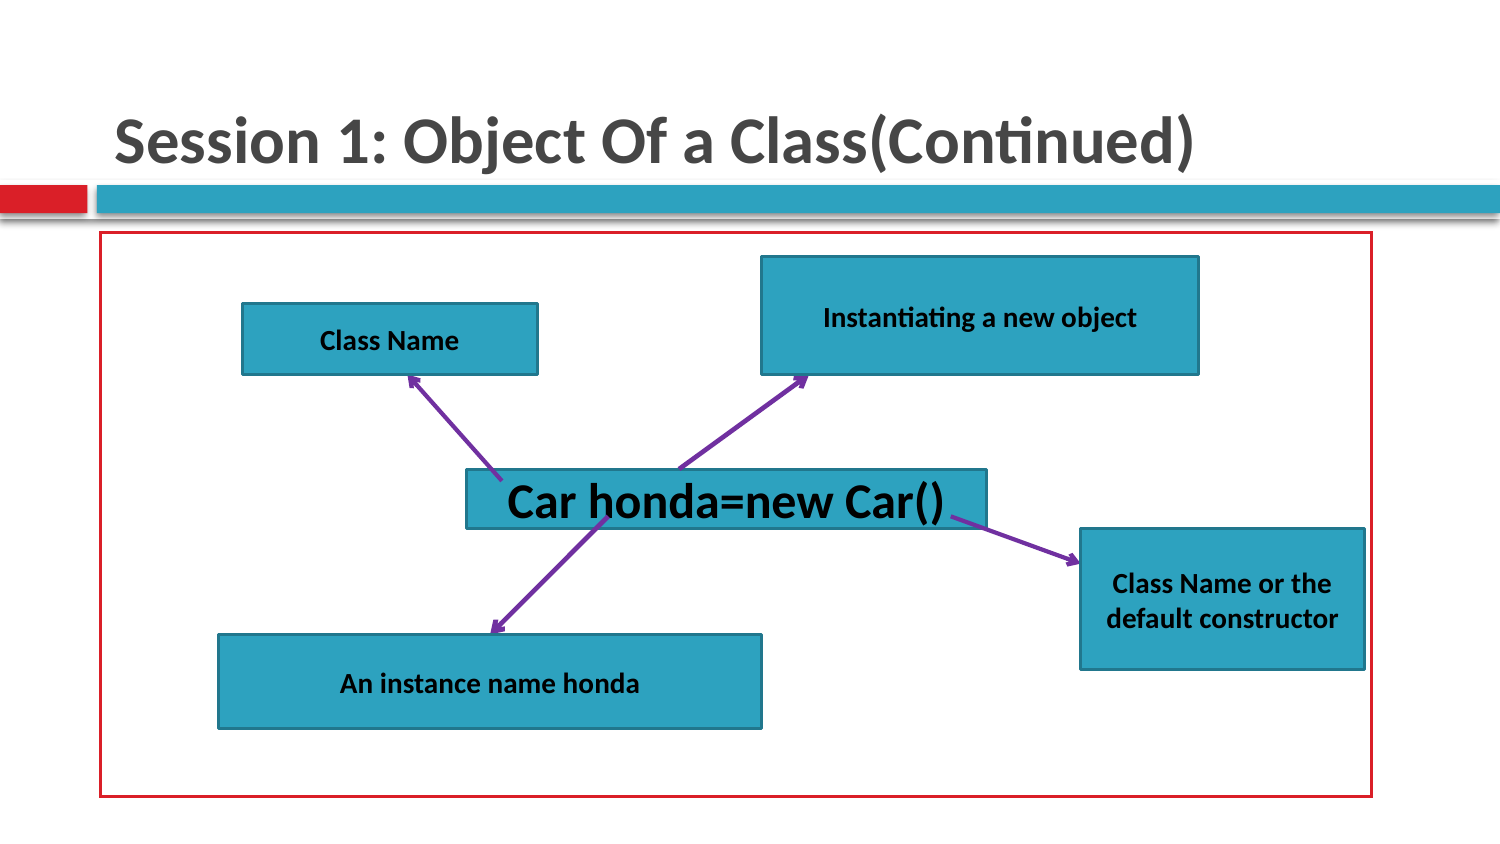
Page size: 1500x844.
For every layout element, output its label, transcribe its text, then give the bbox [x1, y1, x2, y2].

list [99, 231, 1373, 798]
title Session 1: Object Of a Class(Continued) [99, 18, 1500, 185]
text_box Class Name or the default constructor [1079, 527, 1366, 671]
text_box Class Name [241, 302, 539, 376]
text_box Instantiating a new object [760, 255, 1200, 376]
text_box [950, 515, 1081, 564]
text_box Car honda=new Car() [465, 468, 988, 530]
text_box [407, 374, 503, 482]
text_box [678, 374, 810, 470]
text_box An instance name honda [217, 633, 763, 730]
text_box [489, 515, 609, 635]
